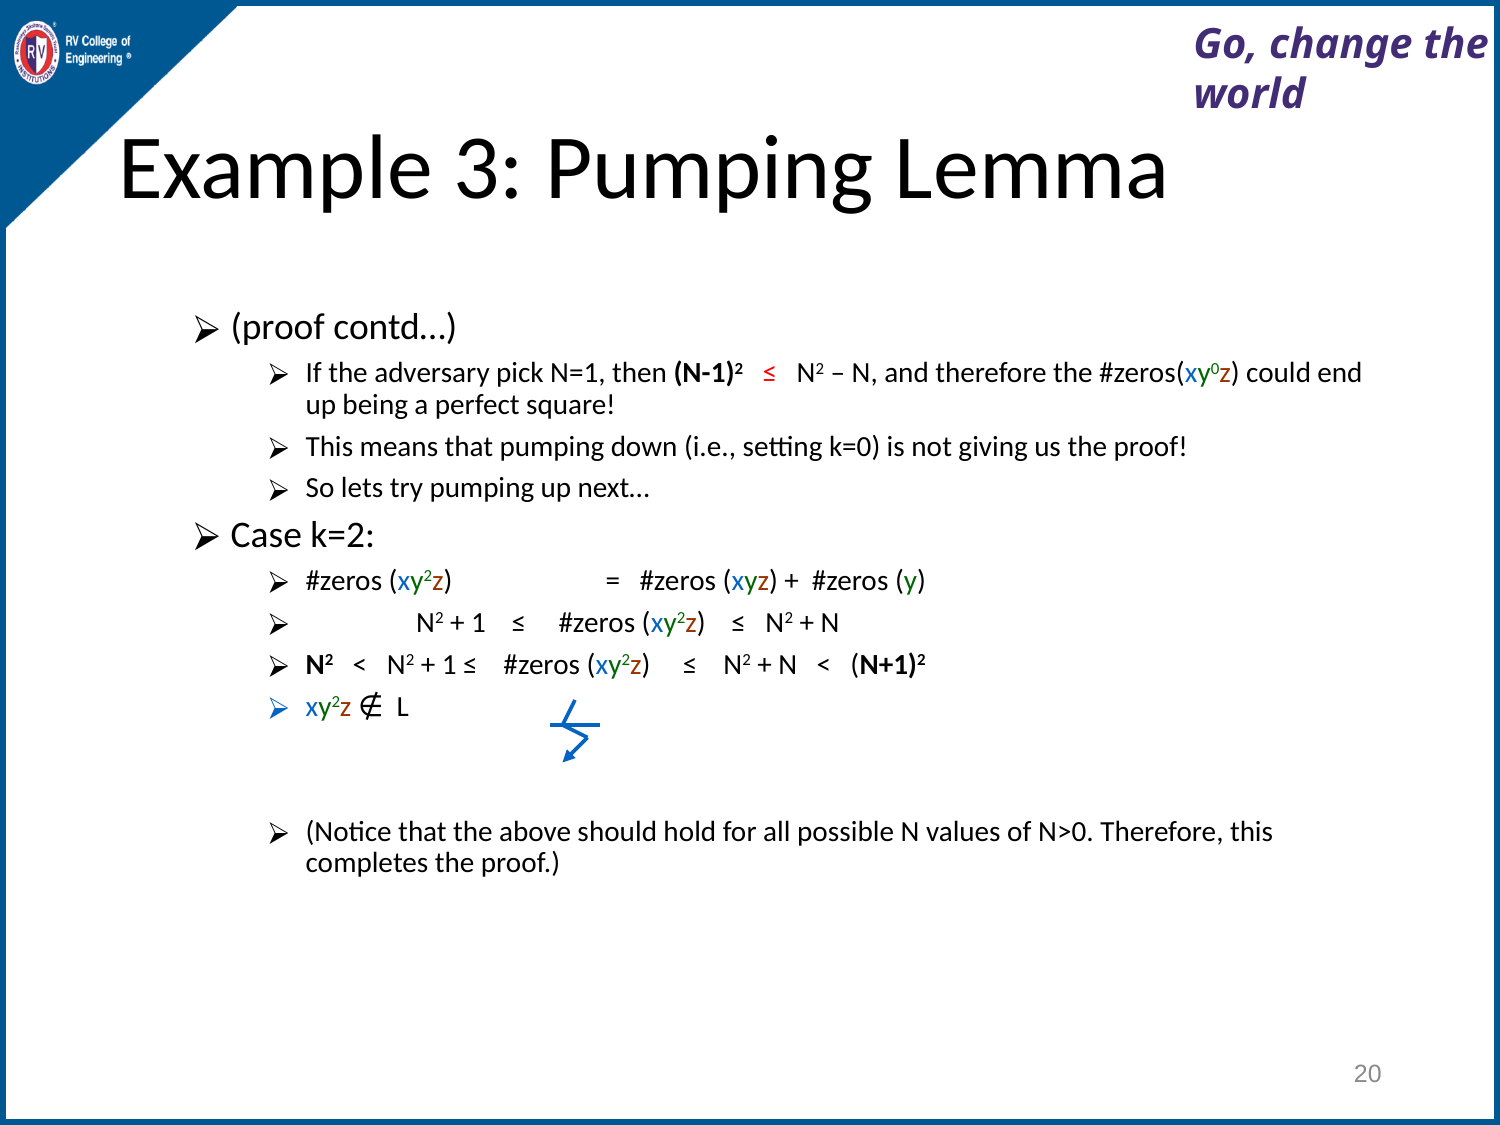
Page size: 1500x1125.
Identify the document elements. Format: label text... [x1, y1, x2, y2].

slide_number ‹#› [1059, 1042, 1397, 1103]
picture [1, 6, 237, 232]
title Example 3: Pumping Lemma [103, 59, 1397, 278]
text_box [549, 699, 601, 763]
list (proof contd…) If the adversary pick N=1, then (N-1)2 ≤ N2 – N, and therefore the #zeros(xy0z) could end up being a perfect square! This means that pumping down (i.e., setting k=0) is not giving us the proof! So lets try pumping up next… Case k=2: #zeros (xy2z) = #zeros (xyz) + #zeros (y) N2 + 1 ≤ #zeros (xy2z) ≤ N2 + N N2 < N2 + 1 ≤ #zeros (xy2z) ≤ N2 + N < (N+1)2 xy2z ∉ L (Notice that the above should hold for all possible N values of N>0. Therefore, this completes the proof.) [103, 299, 1397, 1014]
